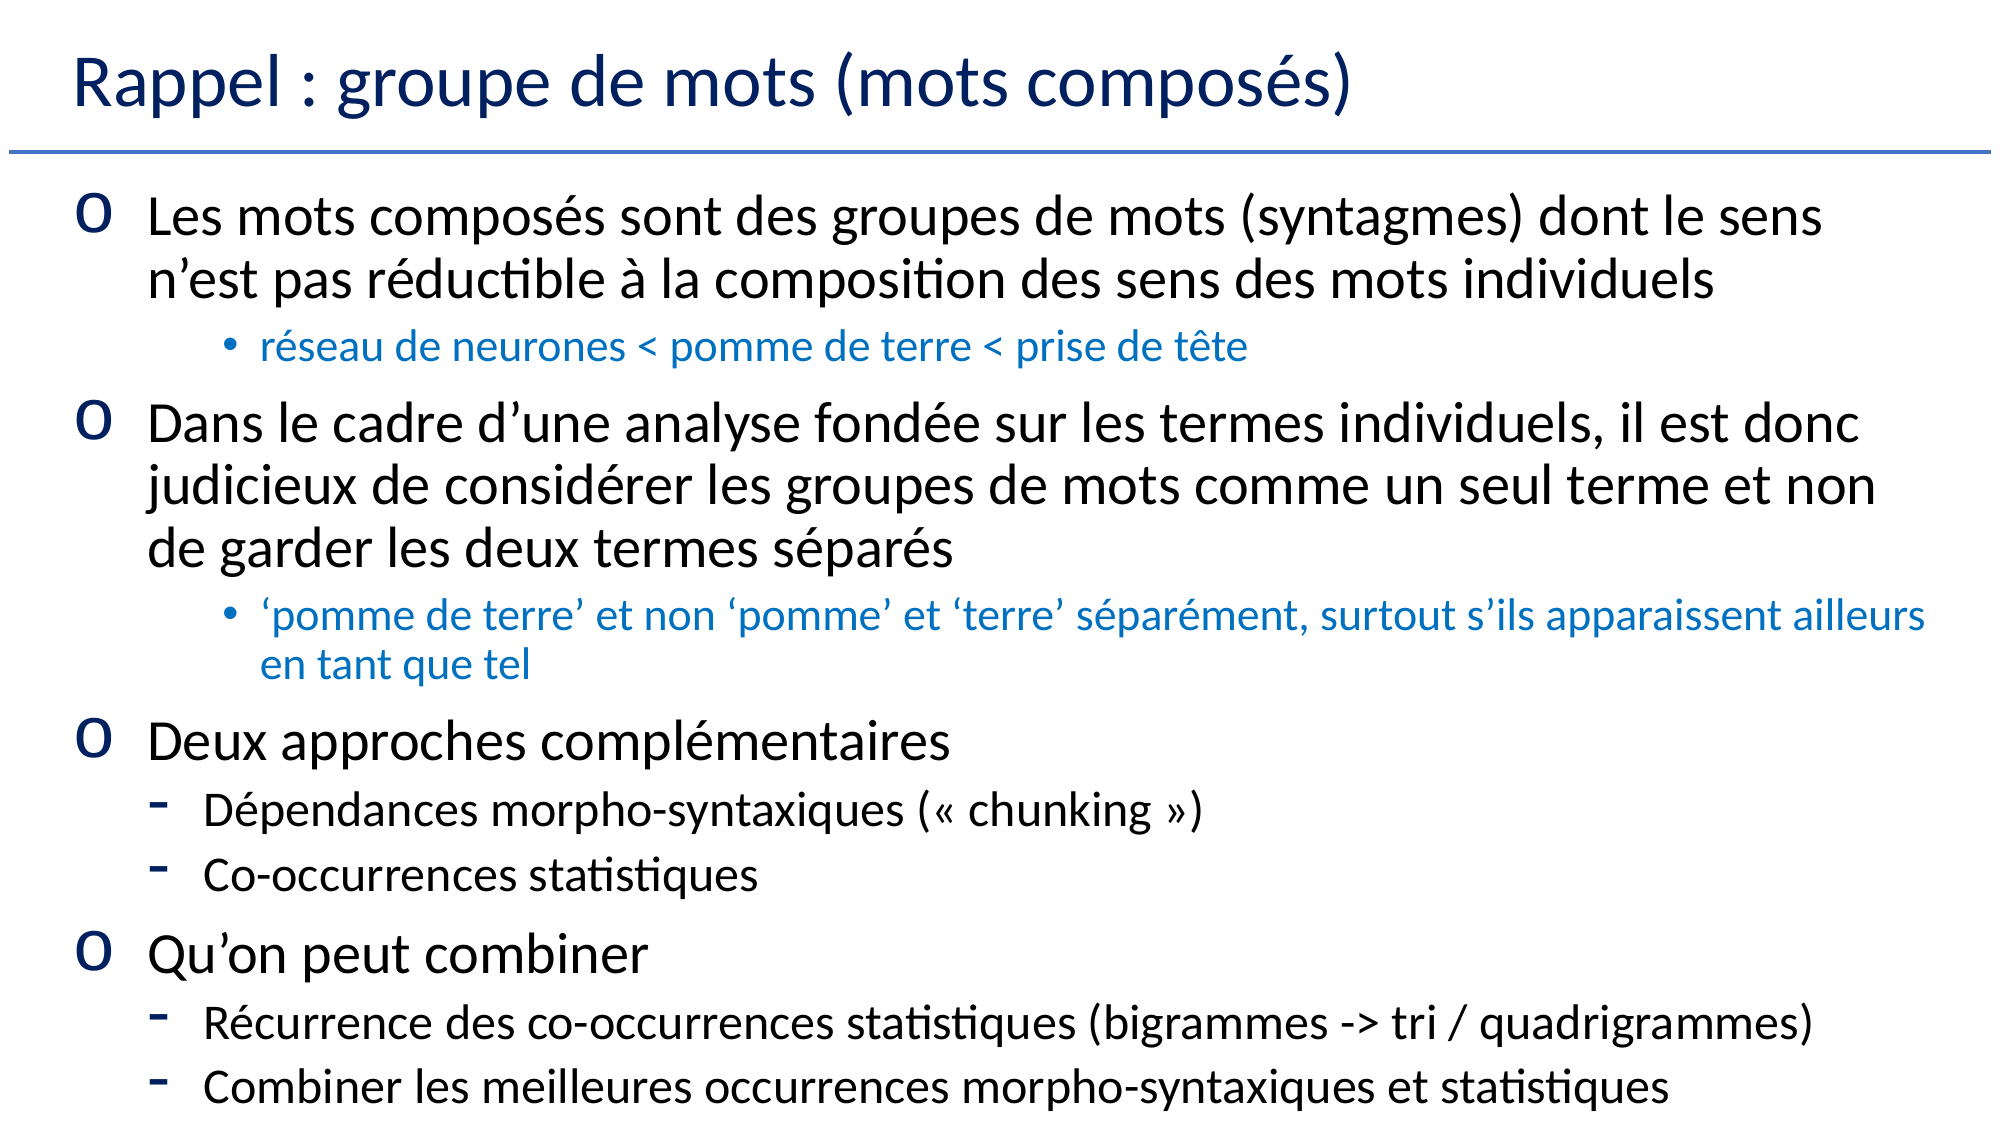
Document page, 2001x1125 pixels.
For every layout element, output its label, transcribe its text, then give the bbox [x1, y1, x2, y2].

list Les mots composés sont des groupes de mots (syntagmes) dont le sens n’est pas réductible à la composition des sens des mots individuels réseau de neurones < pomme de terre < prise de tête Dans le cadre d’une analyse fondée sur les termes individuels, il est donc judicieux de considérer les groupes de mots comme un seul terme et non de garder les deux termes séparés ‘pomme de terre’ et non ‘pomme’ et ‘terre’ séparément, surtout s’ils apparaissent ailleurs en tant que tel Deux approches complémentaires Dépendances morpho-syntaxiques (« chunking ») Co-occurrences statistiques Qu’on peut combiner Récurrence des co-occurrences statistiques (bigrammes -> tri / quadrigrammes) Combiner les meilleures occurrences morpho-syntaxiques et statistiques [57, 177, 1943, 1125]
title Rappel : groupe de mots (mots composés) [57, 28, 1943, 136]
